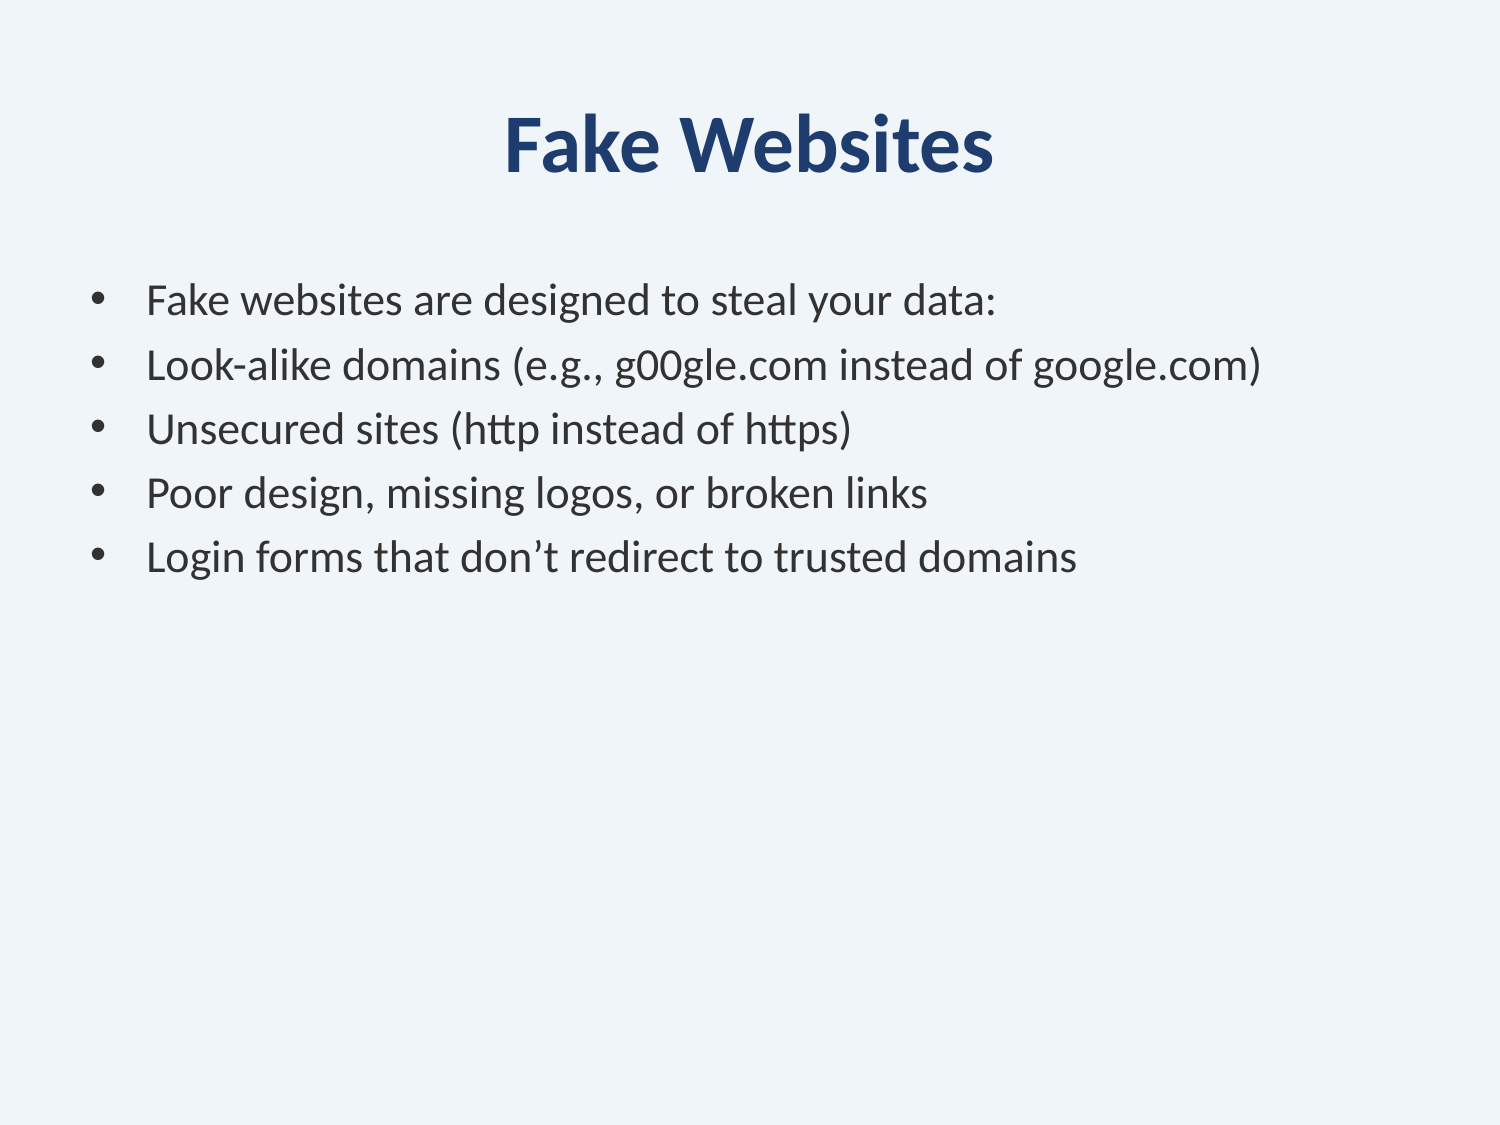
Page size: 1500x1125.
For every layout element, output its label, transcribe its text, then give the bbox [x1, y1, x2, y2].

list Fake websites are designed to steal your data: Look-alike domains (e.g., g00gle.com instead of google.com) Unsecured sites (http instead of https) Poor design, missing logos, or broken links Login forms that don’t redirect to trusted domains [75, 262, 1425, 1005]
title Fake Websites [75, 45, 1425, 233]
